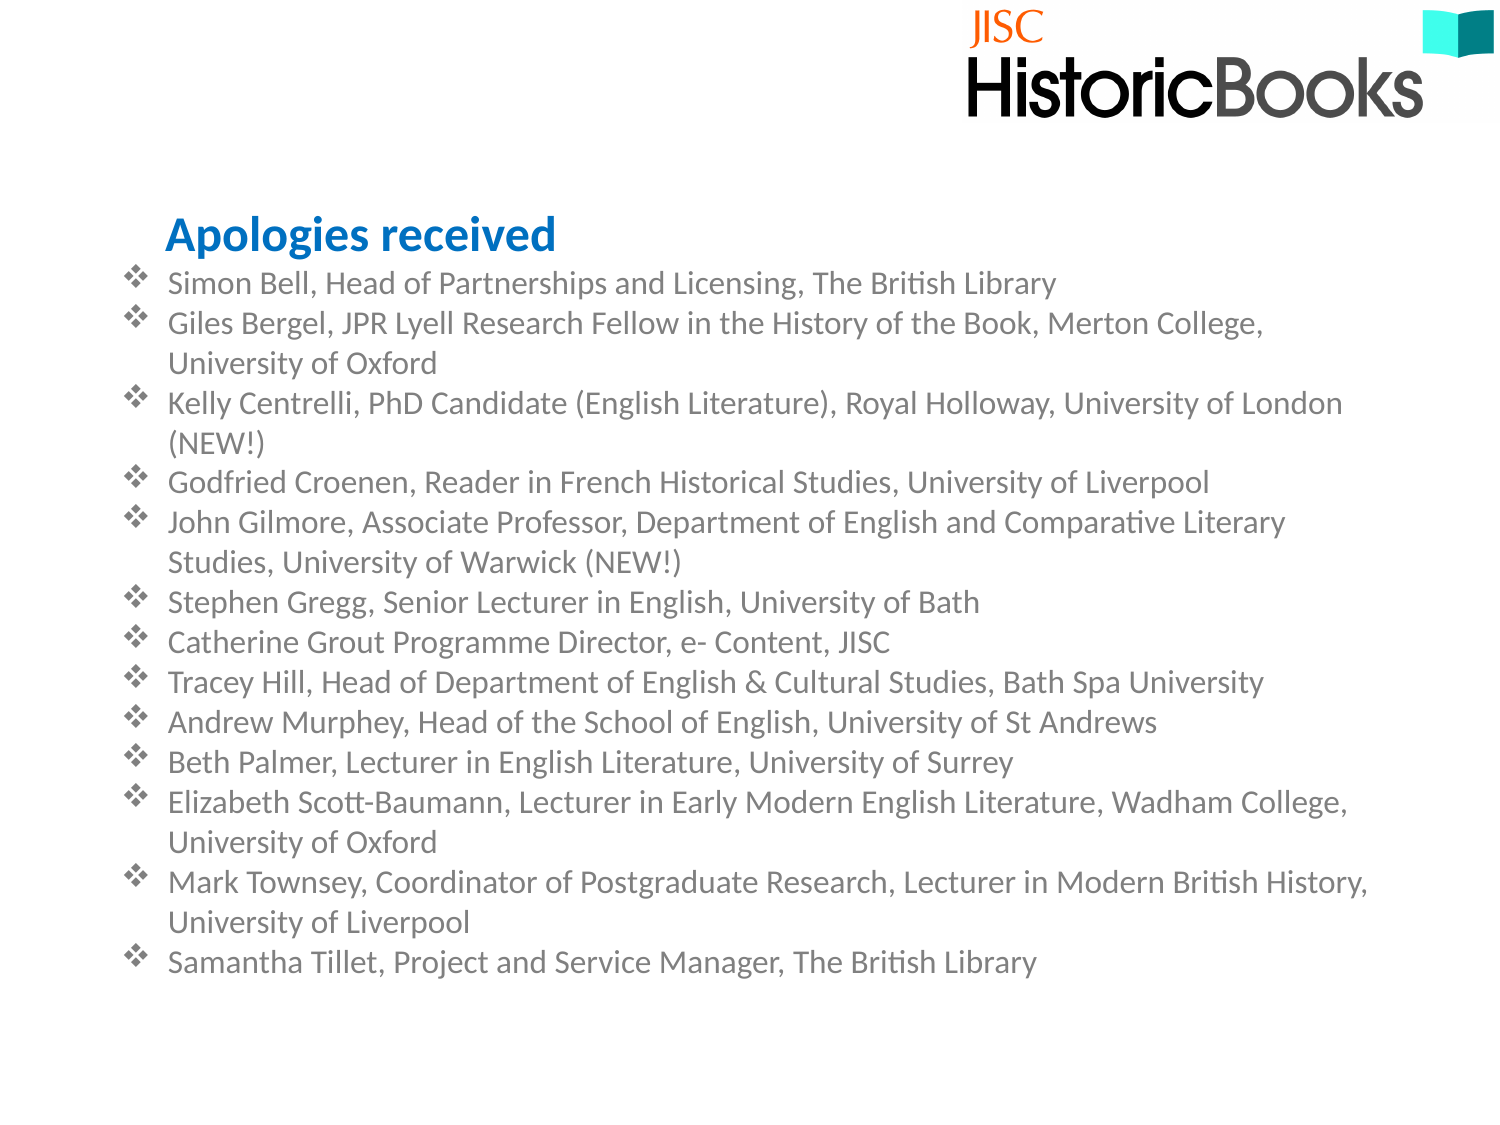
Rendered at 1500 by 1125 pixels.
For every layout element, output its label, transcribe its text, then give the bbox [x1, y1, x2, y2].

picture [962, 0, 1500, 124]
text_box Apologies received Simon Bell, Head of Partnerships and Licensing, The British Library Giles Bergel, JPR Lyell Research Fellow in the History of the Book, Merton College, University of Oxford Kelly Centrelli, PhD Candidate (English Literature), Royal Holloway, University of London (NEW!) Godfried Croenen, Reader in French Historical Studies, University of Liverpool John Gilmore, Associate Professor, Department of English and Comparative Literary Studies, University of Warwick (NEW!) Stephen Gregg, Senior Lecturer in English, University of Bath Catherine Grout Programme Director, e- Content, JISC Tracey Hill, Head of Department of English & Cultural Studies, Bath Spa University Andrew Murphey, Head of the School of English, University of St Andrews Beth Palmer, Lecturer in English Literature, University of Surrey Elizabeth Scott-Baumann, Lecturer in Early Modern English Literature, Wadham College, University of Oxford Mark Townsey, Coordinator of Postgraduate Research, Lecturer in Modern British History, University of Liverpool Samantha Tillet, Project and Service Manager, The British Library [106, 193, 1388, 1009]
